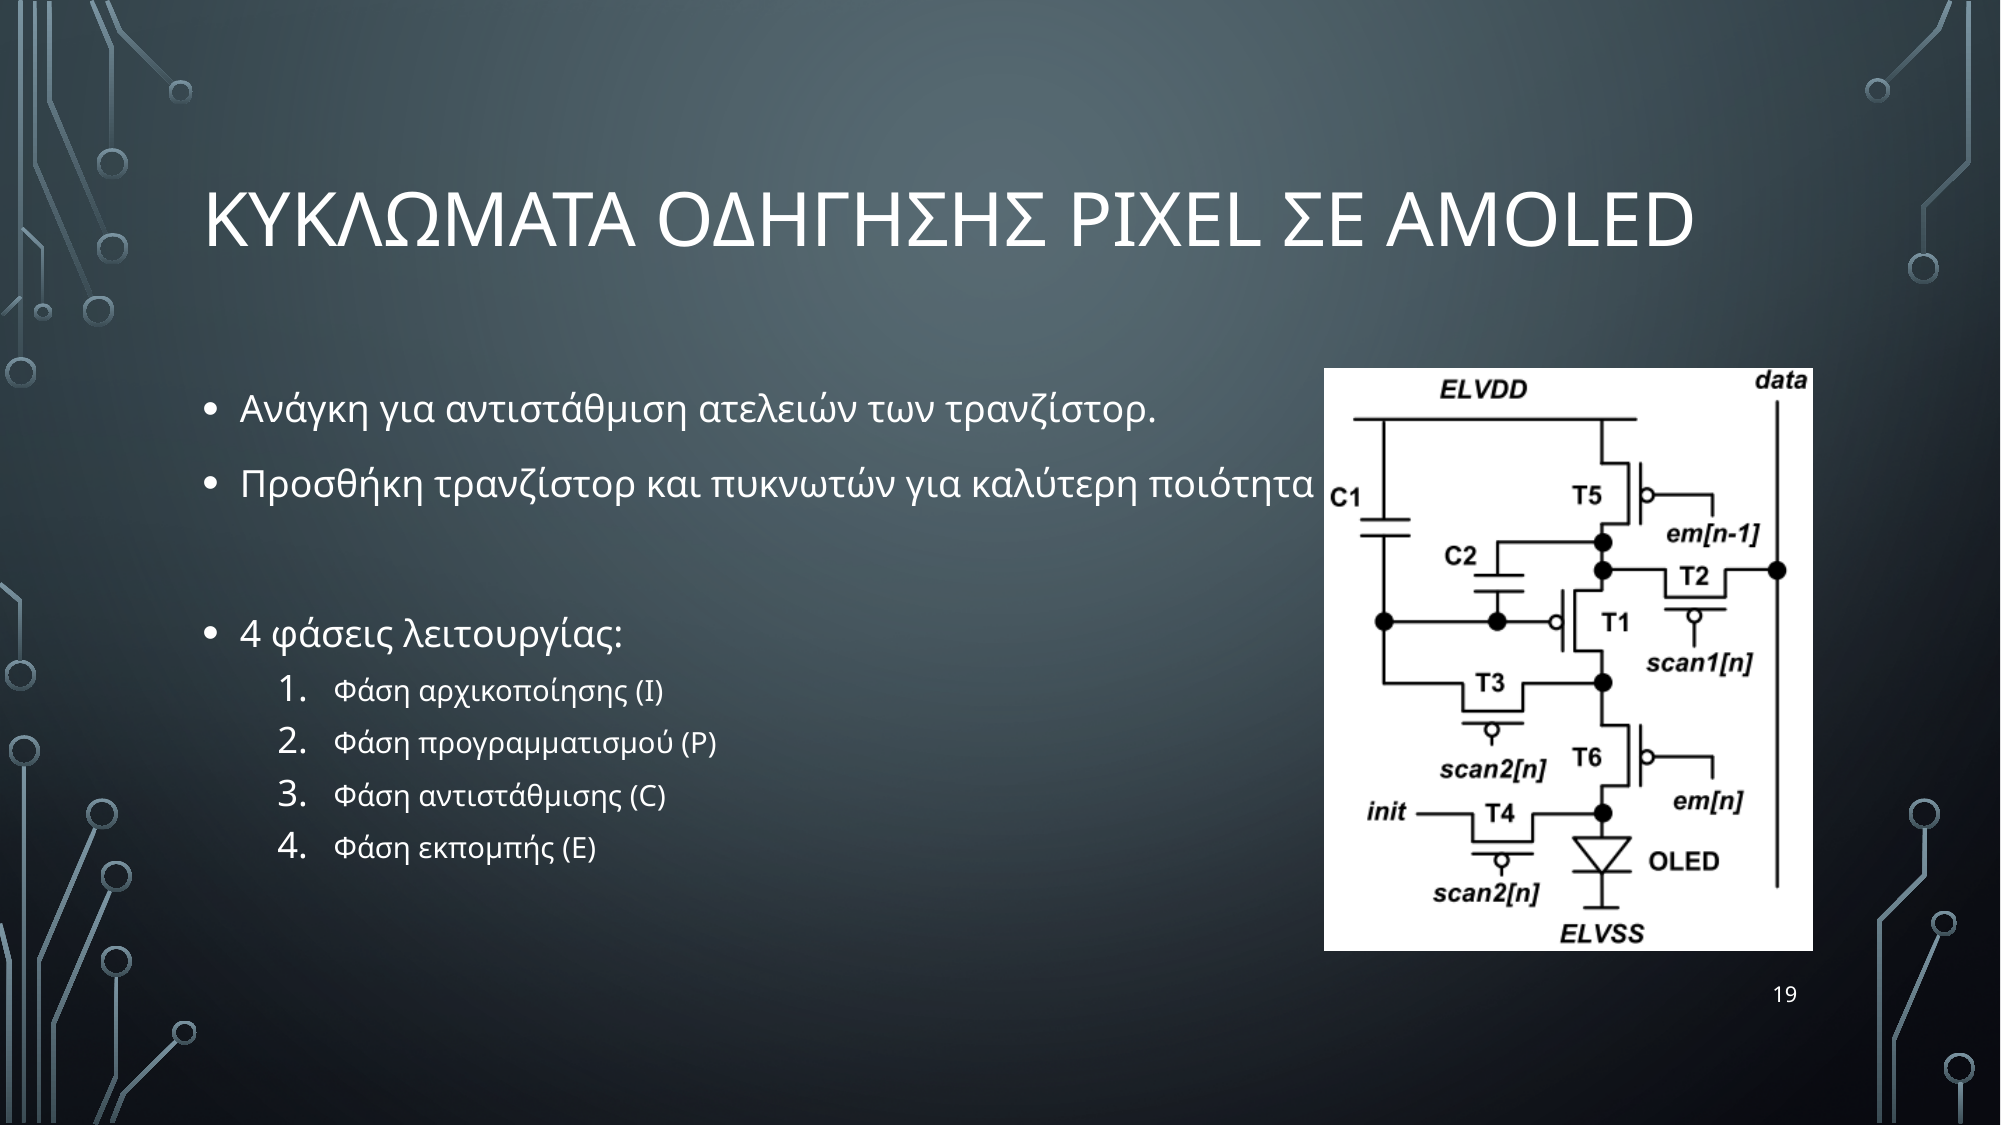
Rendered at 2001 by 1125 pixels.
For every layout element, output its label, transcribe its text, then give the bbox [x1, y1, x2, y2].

slide_number 19 [1685, 965, 1813, 1025]
picture [1324, 368, 1813, 951]
list Ανάγκη για αντιστάθμιση ατελειών των τρανζίστορ. Προσθήκη τρανζίστορ και πυκνωτών για καλύτερη ποιότητα εικόνας. 4 φάσεις λειτουργίας: Φάση αρχικοποίησης (I) Φάση προγραμματισμού (P) Φάση αντιστάθμισης (C) Φάση εκπομπής (E) [187, 369, 1324, 950]
title Κυκλωματα οδηγησησ pixel σε amoled [187, 101, 1813, 344]
